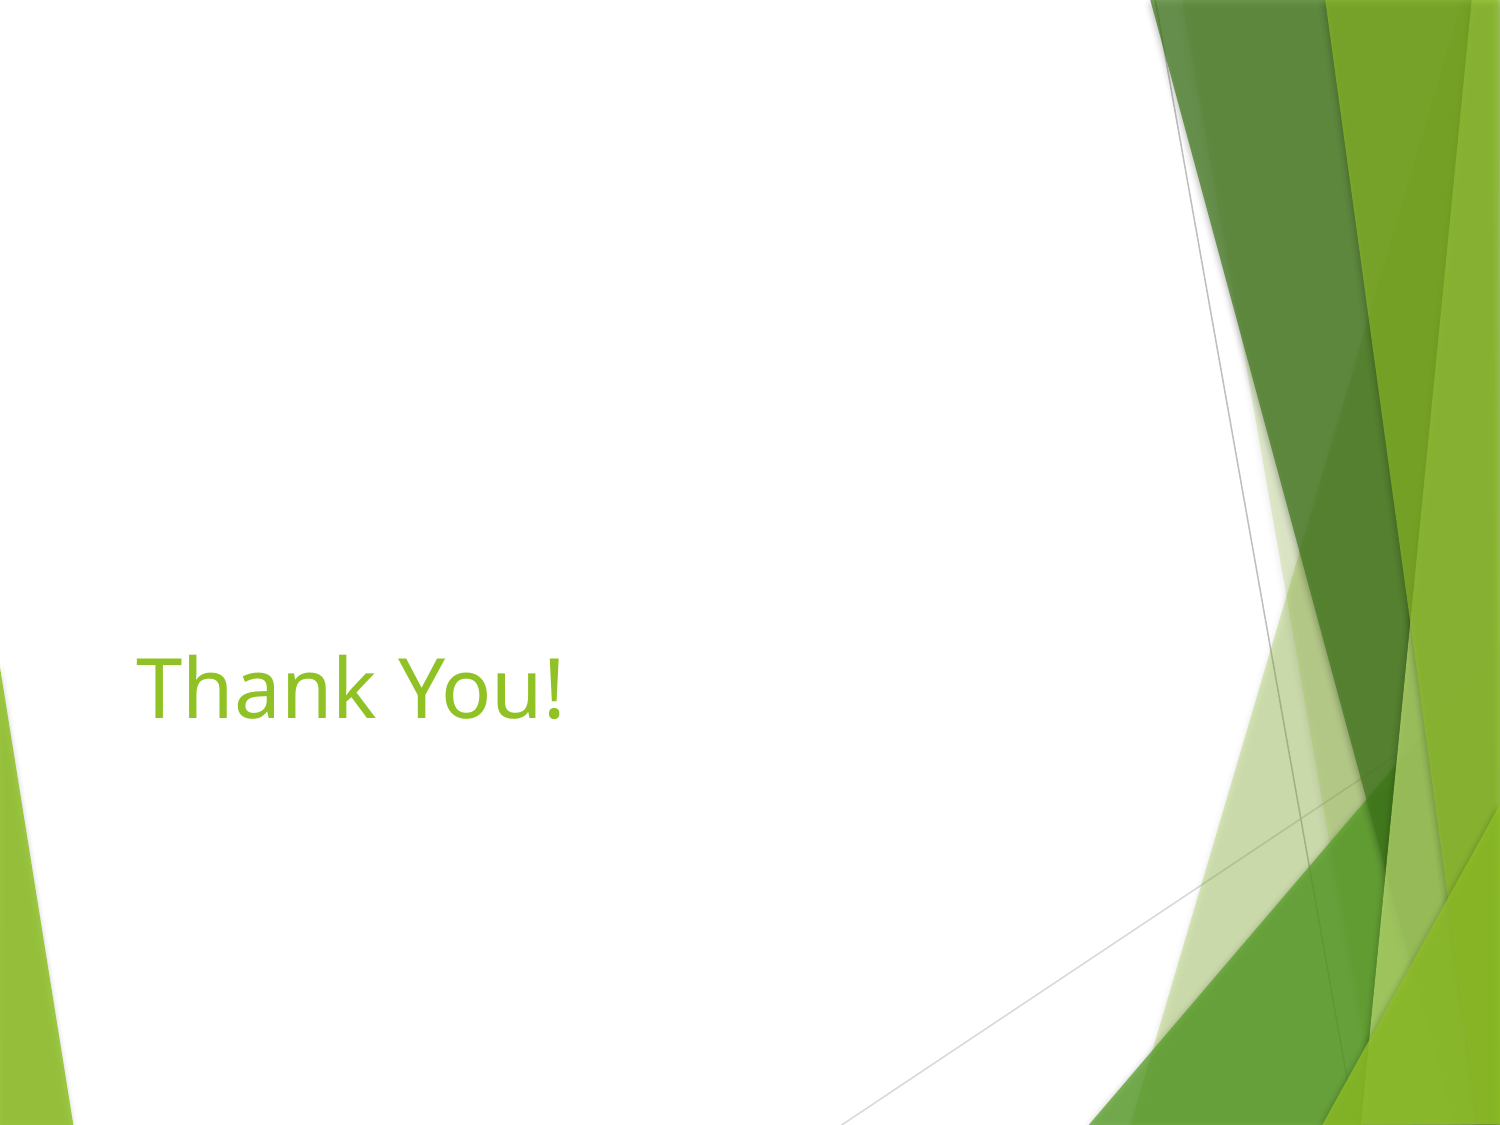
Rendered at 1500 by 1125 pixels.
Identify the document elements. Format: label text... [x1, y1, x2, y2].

title Thank You! [99, 443, 1142, 743]
